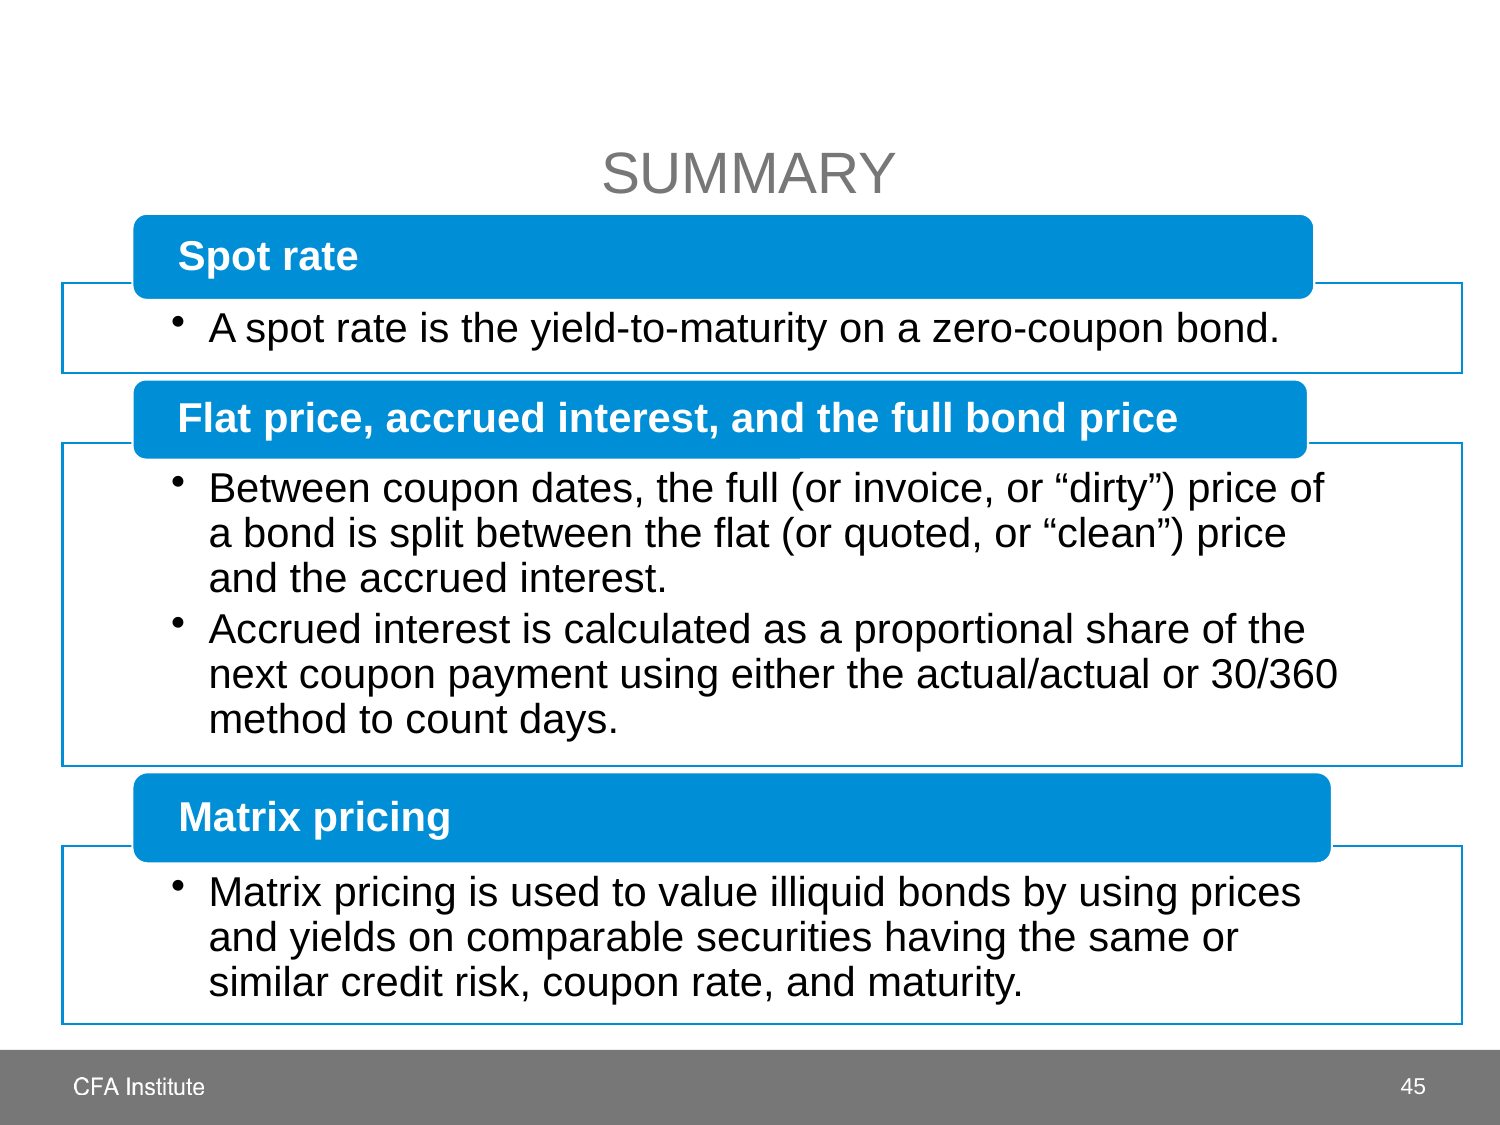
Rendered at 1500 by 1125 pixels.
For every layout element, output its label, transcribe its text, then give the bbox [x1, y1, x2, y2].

slide_number 45 [1312, 1055, 1442, 1116]
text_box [61, 211, 1463, 1026]
title SUMMARY [62, 24, 1437, 211]
picture [74, 1077, 204, 1095]
